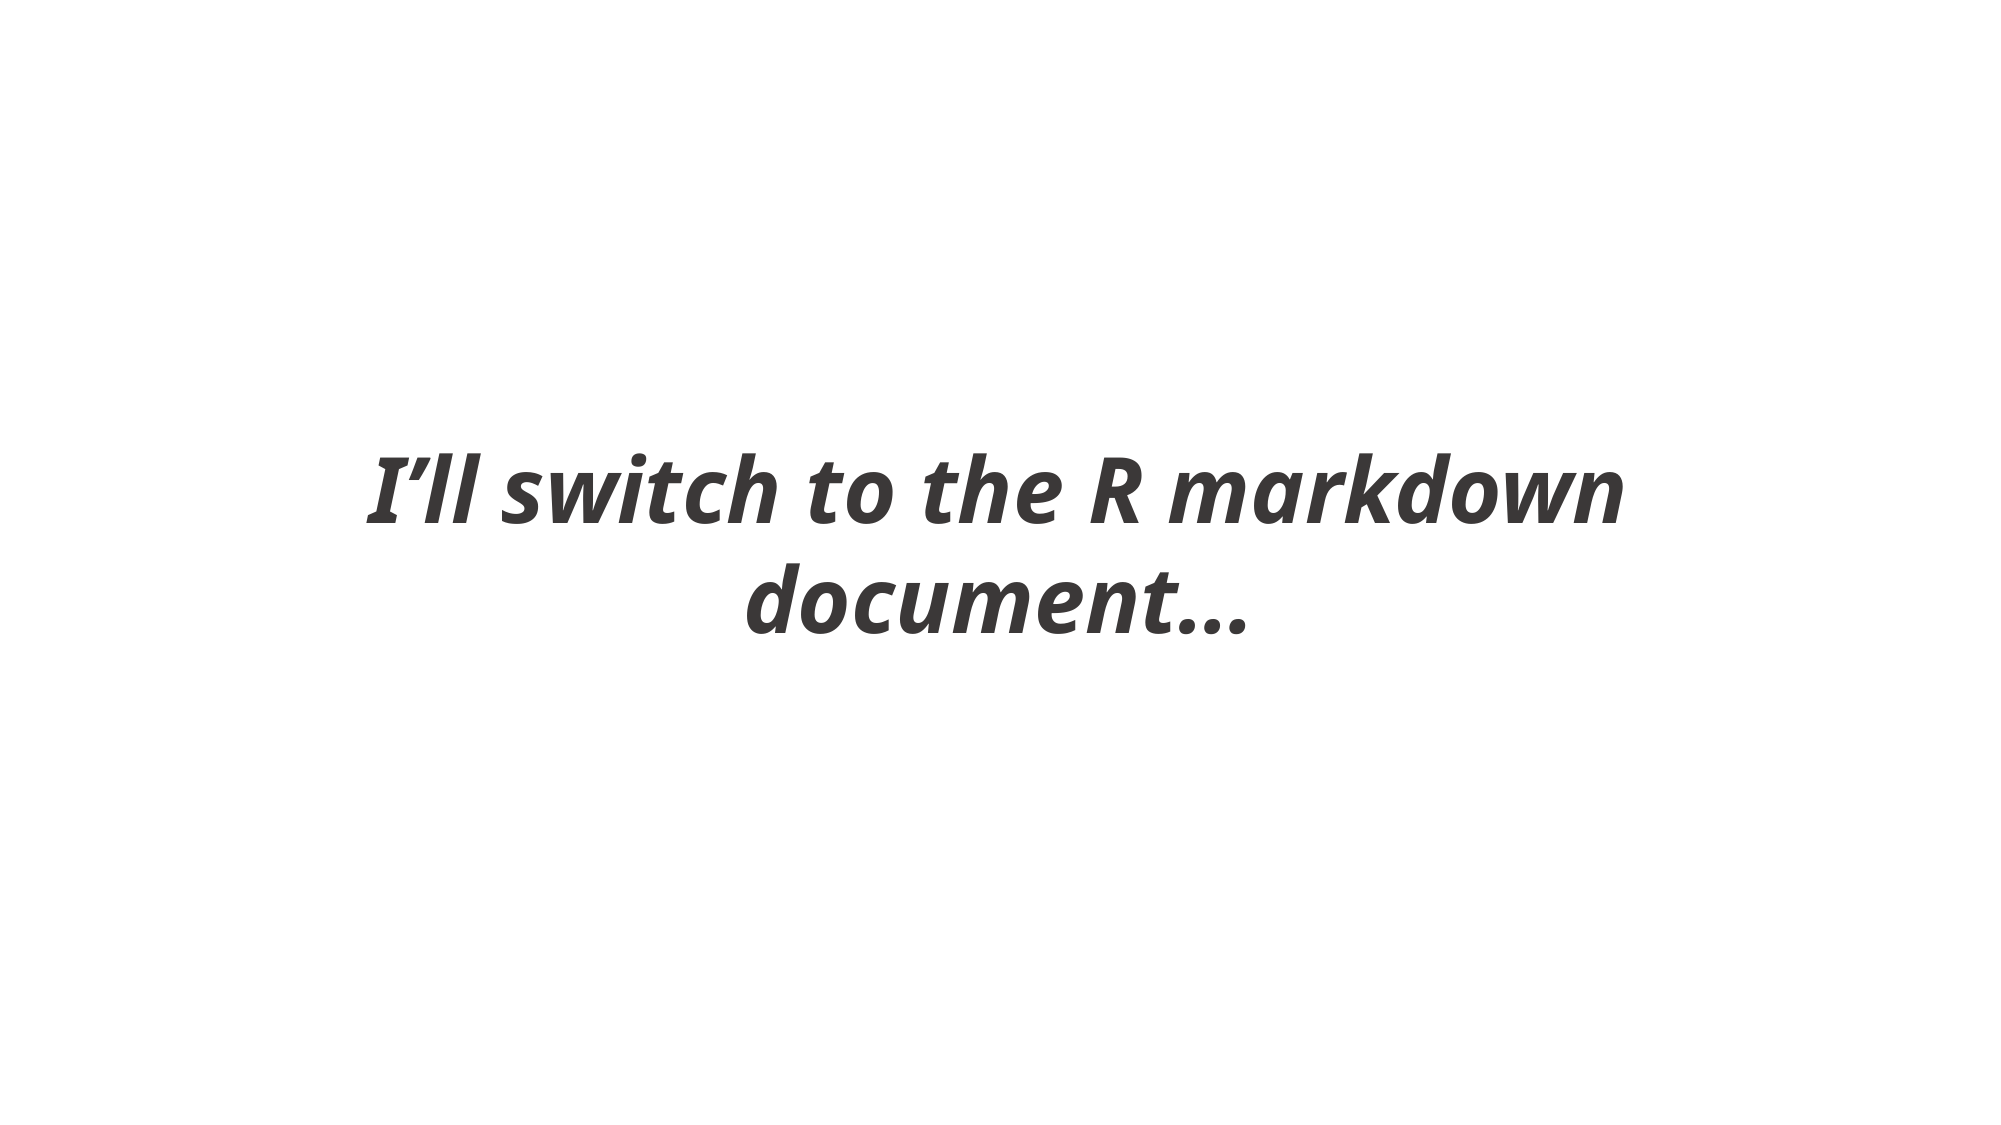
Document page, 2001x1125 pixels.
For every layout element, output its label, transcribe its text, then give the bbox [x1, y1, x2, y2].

text_box I’ll switch to the R markdown document… [322, 424, 1676, 660]
